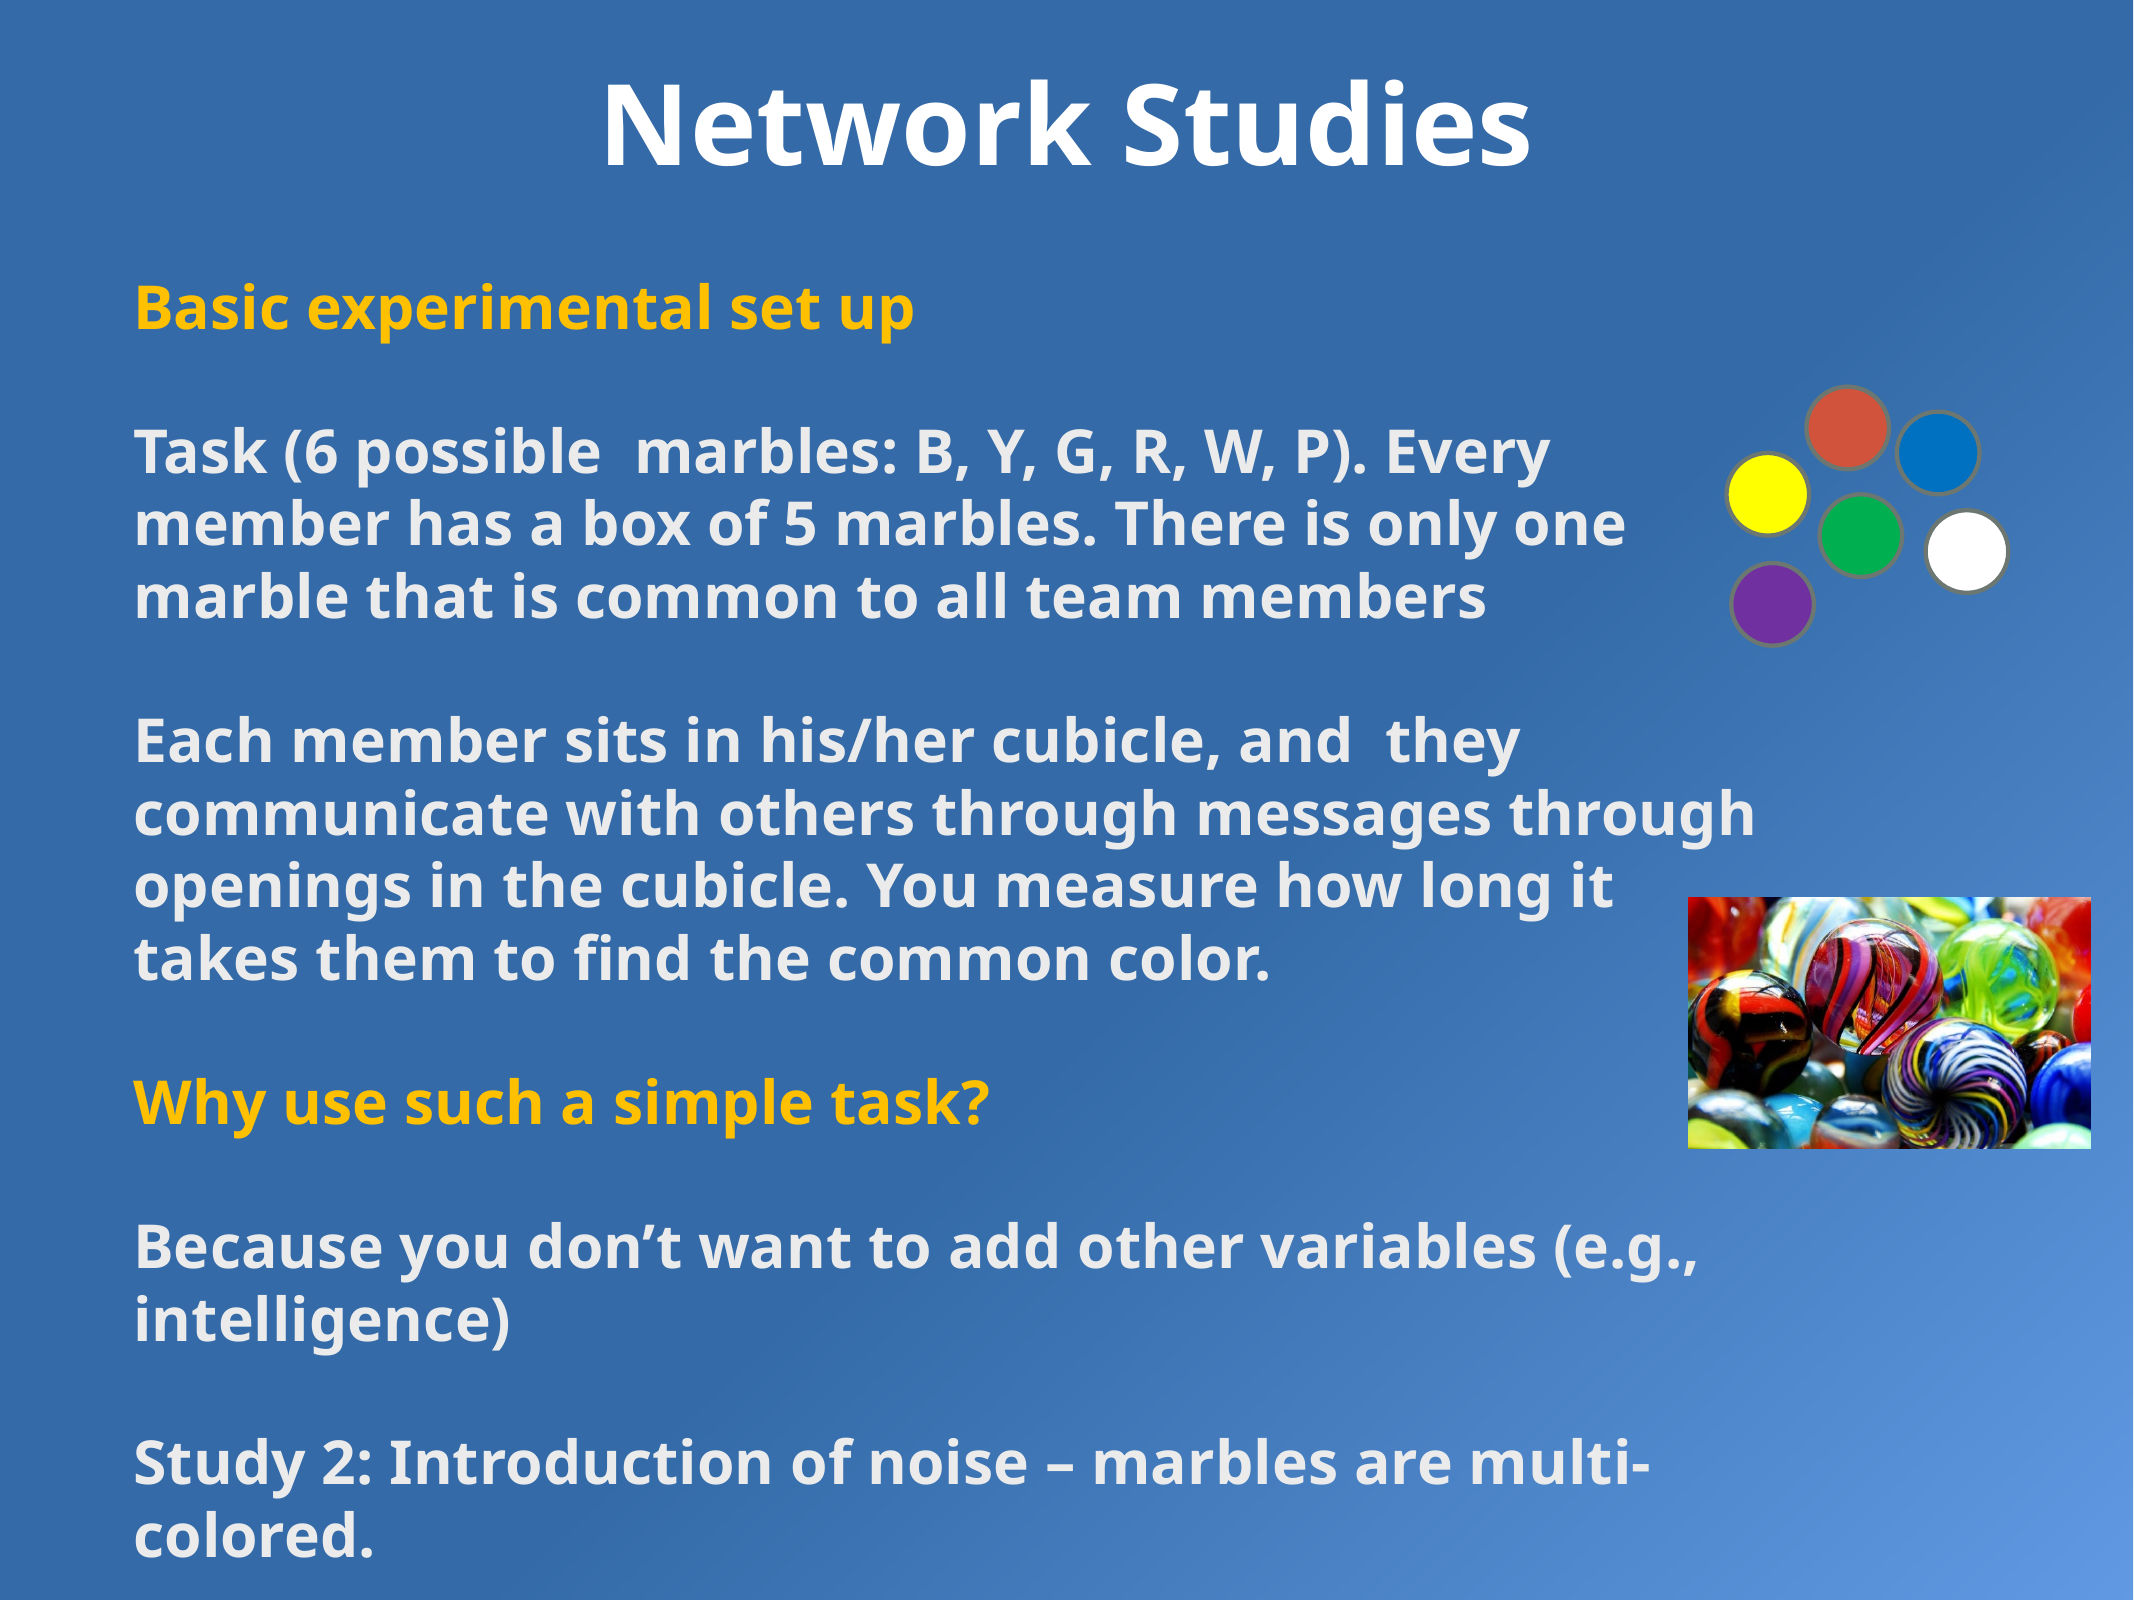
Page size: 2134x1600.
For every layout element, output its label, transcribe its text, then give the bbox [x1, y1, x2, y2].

text_box [1806, 386, 1890, 470]
text_box [1726, 452, 1810, 536]
text_box [1731, 563, 1814, 646]
title Network Studies [124, 19, 2009, 221]
text_box [1819, 494, 1903, 577]
text_box [1896, 411, 1980, 495]
text_box [1925, 510, 2009, 593]
list Basic experimental set up Task (6 possible marbles: B, Y, G, R, W, P). Every member has a box of 5 marbles. There is only one marble that is common to all team members Each member sits in his/her cubicle, and they communicate with others through messages through openings in the cubicle. You measure how long it takes them to find the common color. Why use such a simple task? Because you don’t want to add other variables (e.g., intelligence) Study 2: Introduction of noise – marbles are multi-colored. [124, 258, 1784, 1581]
picture [1687, 897, 2091, 1149]
